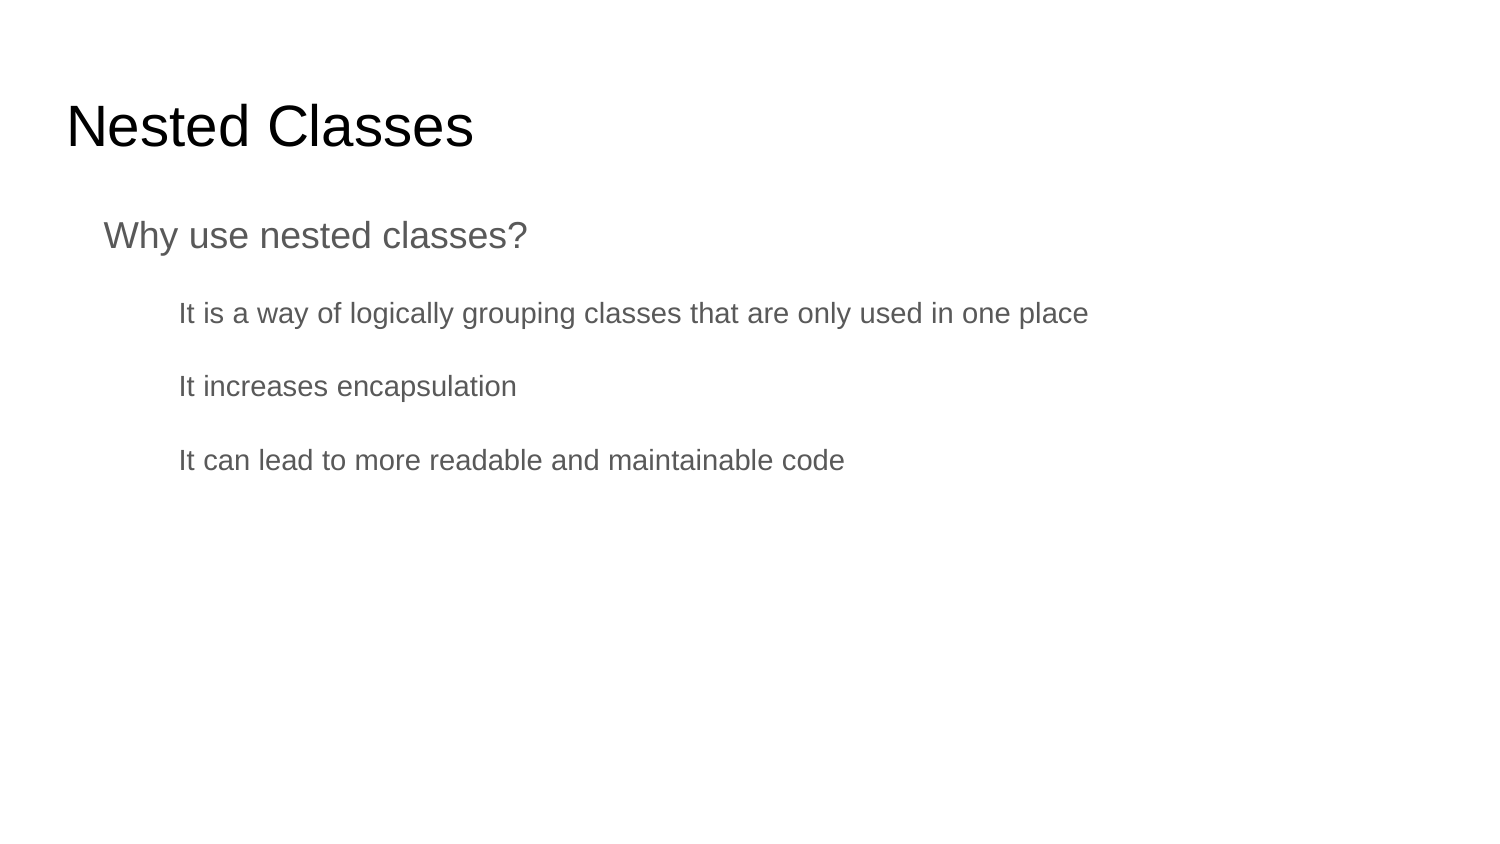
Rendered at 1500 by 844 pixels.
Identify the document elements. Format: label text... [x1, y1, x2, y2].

list Why use nested classes? It is a way of logically grouping classes that are only used in one place It increases encapsulation It can lead to more readable and maintainable code [51, 189, 1449, 750]
title Nested Classes [51, 72, 1449, 167]
